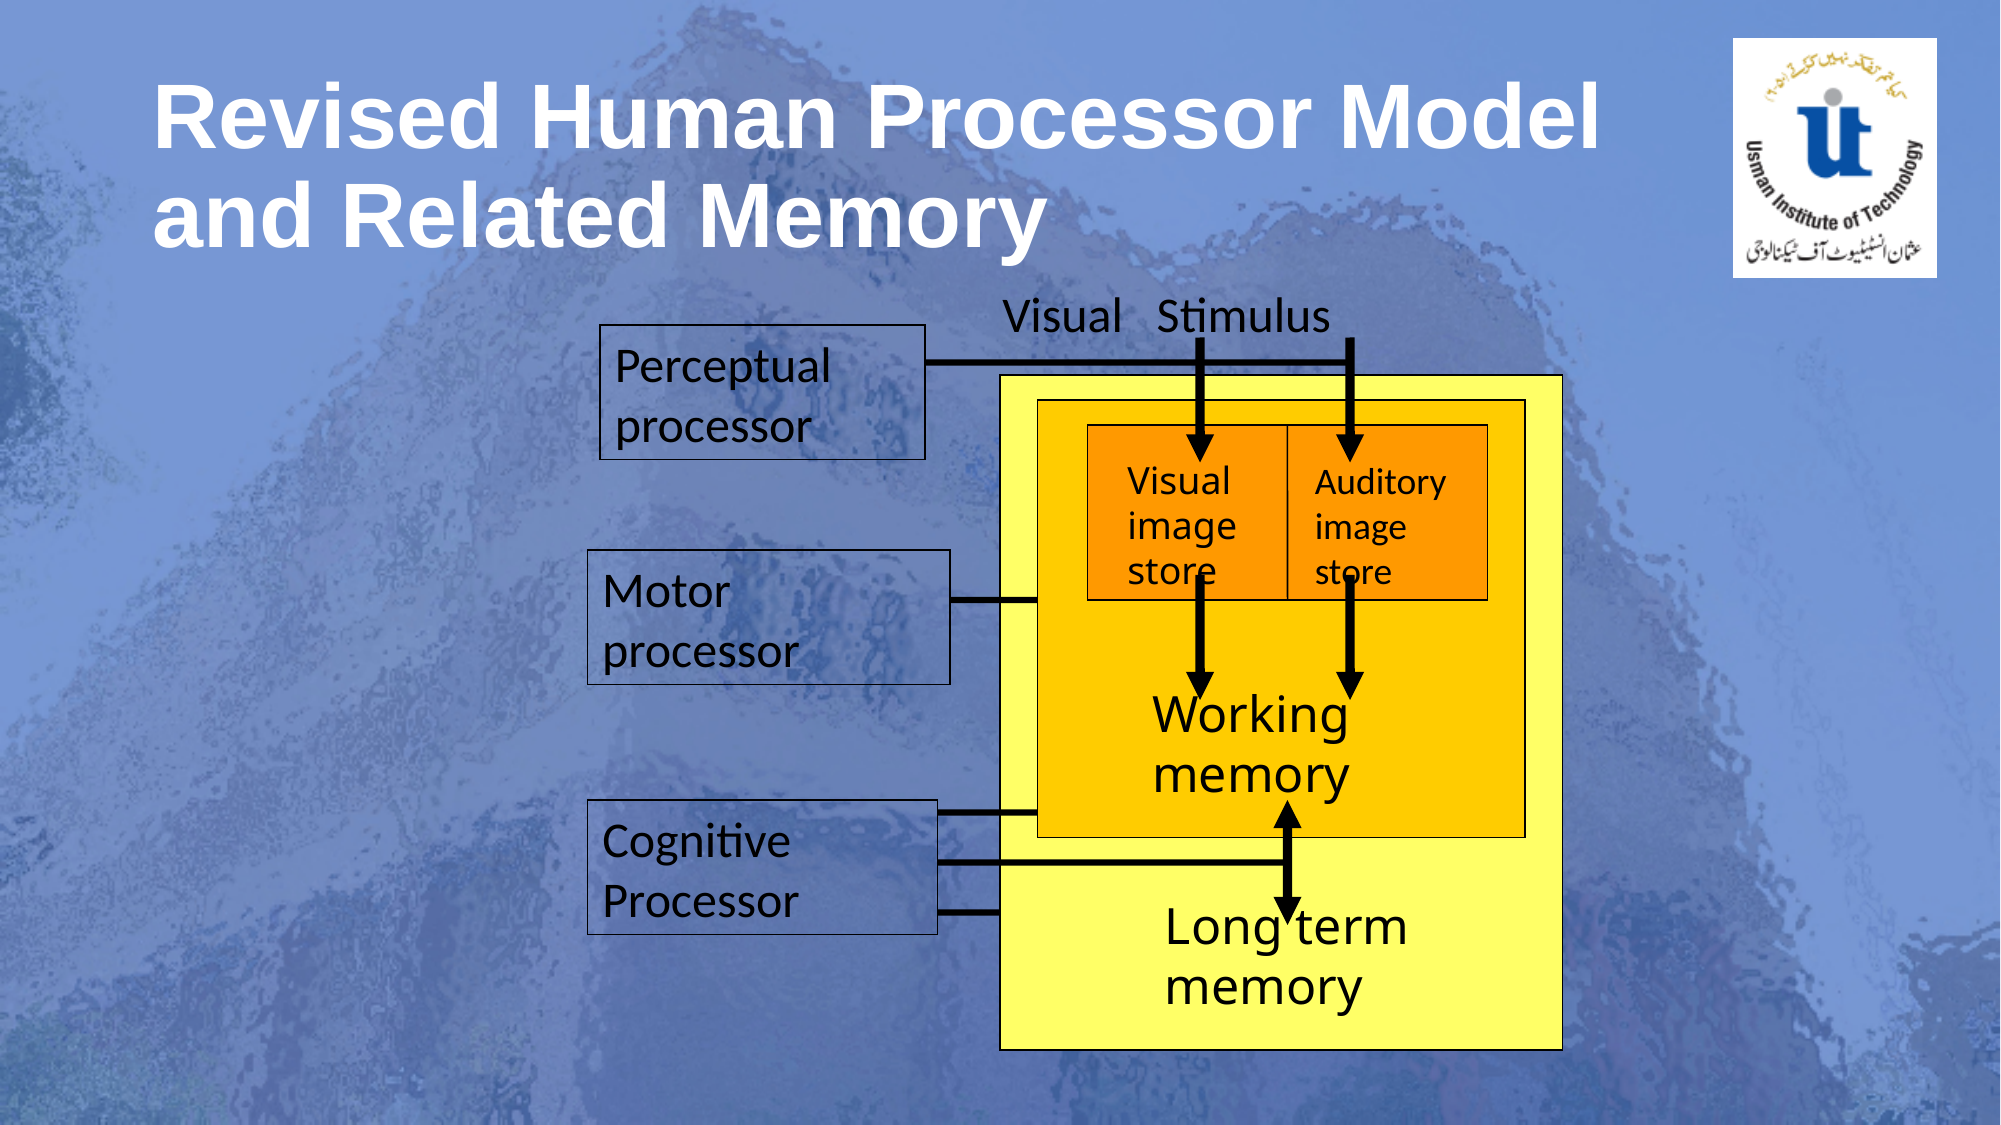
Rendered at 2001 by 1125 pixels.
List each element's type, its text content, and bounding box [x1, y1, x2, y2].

picture [0, 0, 2001, 1125]
title Revised Human Processor Model and Related Memory [137, 59, 1678, 278]
text_box Motor processor [587, 549, 950, 685]
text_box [999, 336, 1563, 1051]
text_box Visual Stimulus [987, 274, 1463, 350]
text_box Perceptual processor [600, 324, 925, 460]
text_box Cognitive Processor [587, 799, 938, 935]
